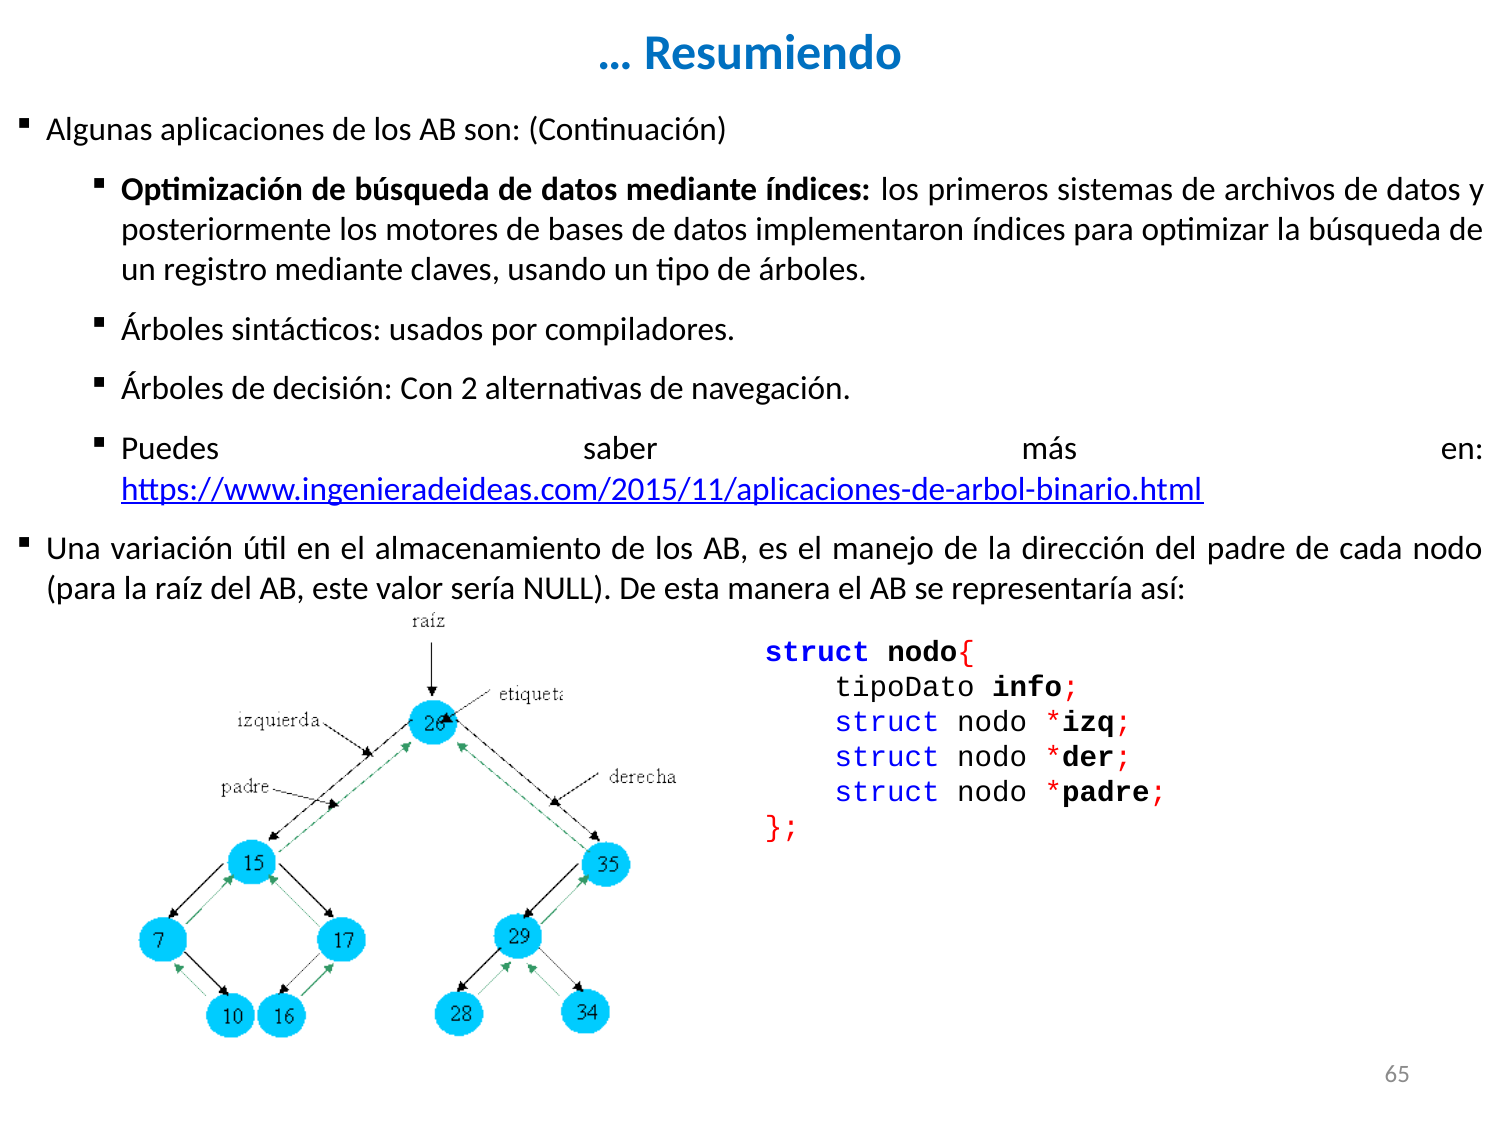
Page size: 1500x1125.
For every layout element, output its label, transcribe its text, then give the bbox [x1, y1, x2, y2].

text_box struct nodo{ tipoDato info; struct nodo *izq; struct nodo *der; struct nodo *padre; }; [749, 624, 1213, 850]
text_box … Resumiendo [0, 0, 1500, 100]
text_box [137, 612, 738, 1039]
text_box Algunas aplicaciones de los AB son: (Continuación) Optimización de búsqueda de datos mediante índices: los primeros sistemas de archivos de datos y posteriormente los motores de bases de datos implementaron índices para optimizar la búsqueda de un registro mediante claves, usando un tipo de árboles. Árboles sintácticos: usados por compiladores. Árboles de decisión: Con 2 alternativas de navegación. Puedes saber más en: https://www.ingenieradeideas.com/2015/11/aplicaciones-de-arbol-binario.html Una variación útil en el almacenamiento de los AB, es el manejo de la dirección del padre de cada nodo (para la raíz del AB, este valor sería NULL). De esta manera el AB se representaría así: [1, 99, 1500, 694]
slide_number 65 [1074, 1042, 1425, 1103]
